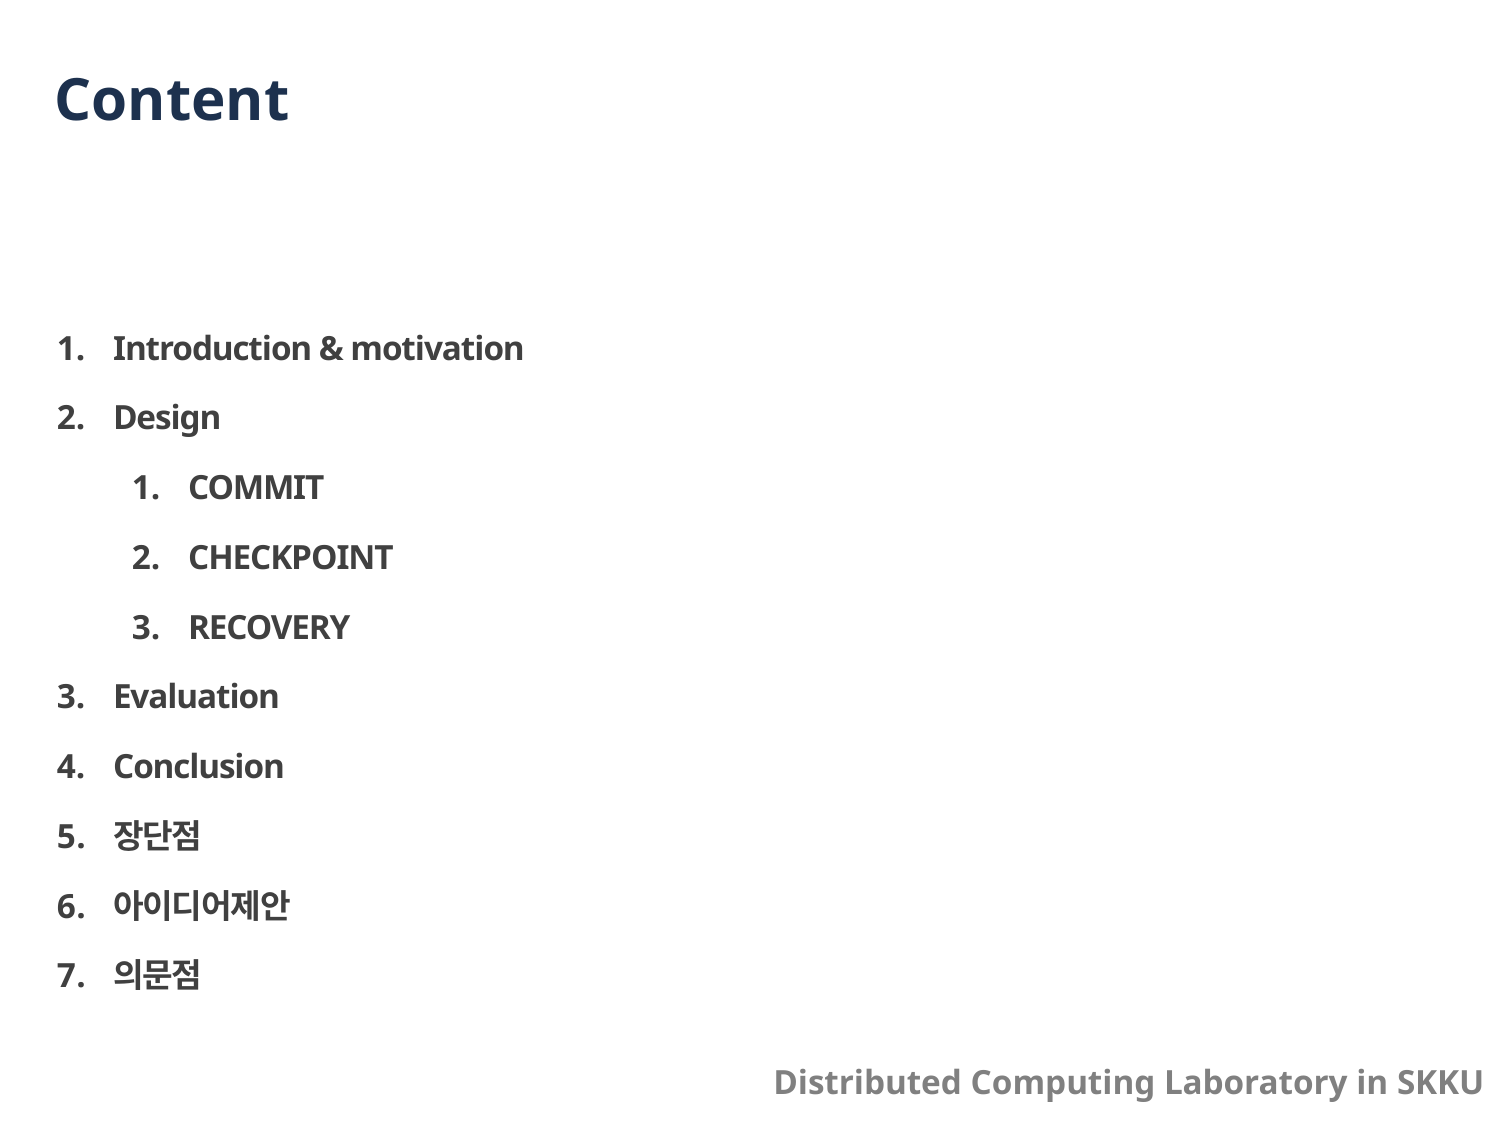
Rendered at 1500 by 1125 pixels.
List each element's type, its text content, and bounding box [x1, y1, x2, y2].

title Content [39, 24, 1440, 170]
text_box Introduction & motivation Design COMMIT CHECKPOINT RECOVERY Evaluation Conclusion 장단점 아이디어제안 의문점 [41, 289, 891, 1064]
text_box Distributed Computing Laboratory in SKKU [758, 1053, 1500, 1116]
